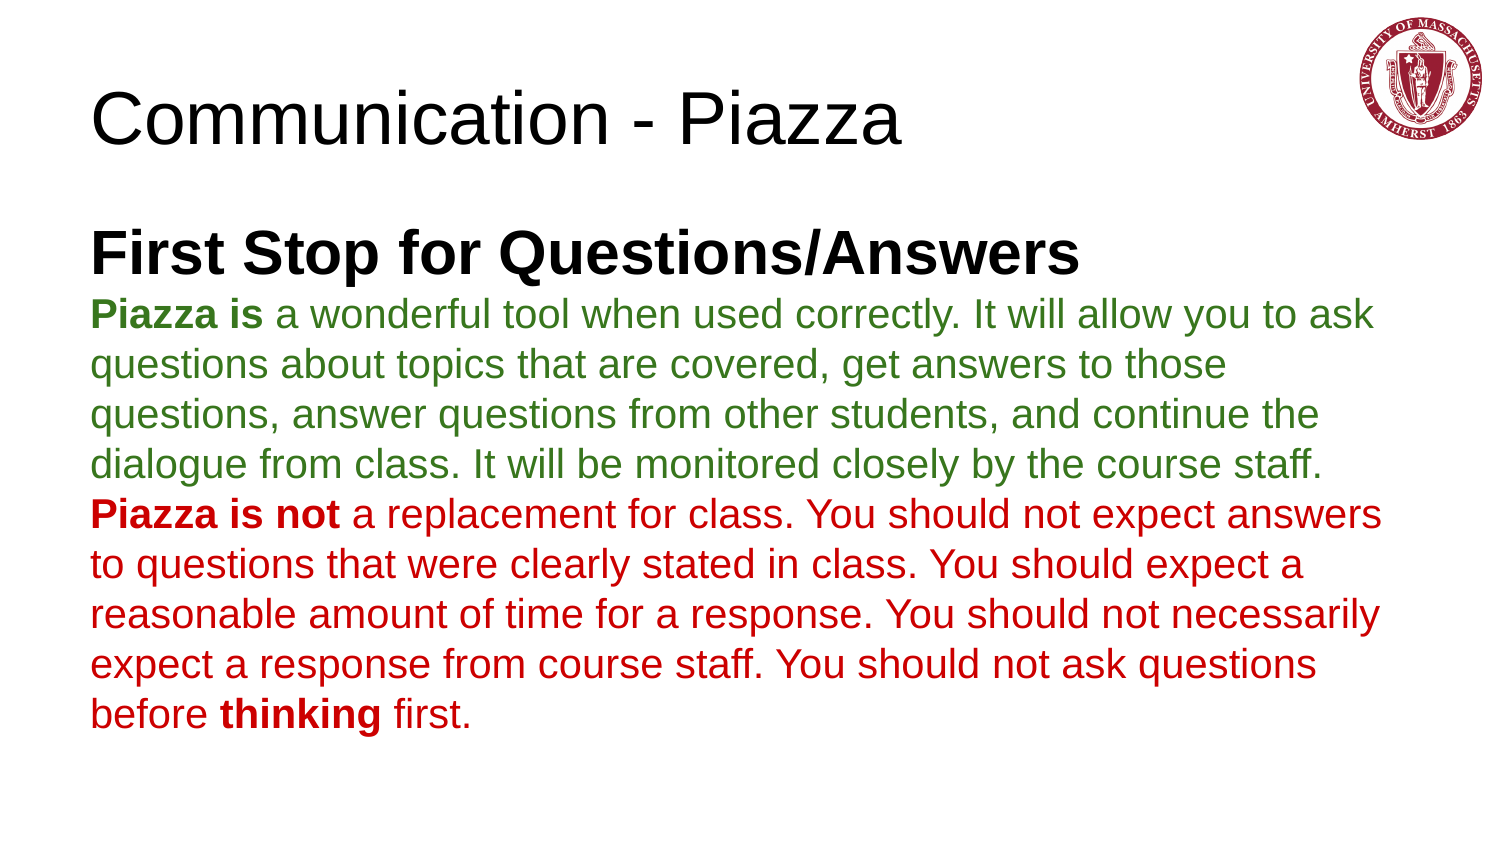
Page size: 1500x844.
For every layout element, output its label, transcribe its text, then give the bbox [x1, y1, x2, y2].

picture [1359, 17, 1482, 140]
title Communication - Piazza [75, 33, 1425, 175]
list First Stop for Questions/Answers Piazza is a wonderful tool when used correctly. It will allow you to ask questions about topics that are covered, get answers to those questions, answer questions from other students, and continue the dialogue from class. It will be monitored closely by the course staff. Piazza is not a replacement for class. You should not expect answers to questions that were clearly stated in class. You should expect a reasonable amount of time for a response. You should not necessarily expect a response from course staff. You should not ask questions before thinking first. [75, 196, 1425, 808]
